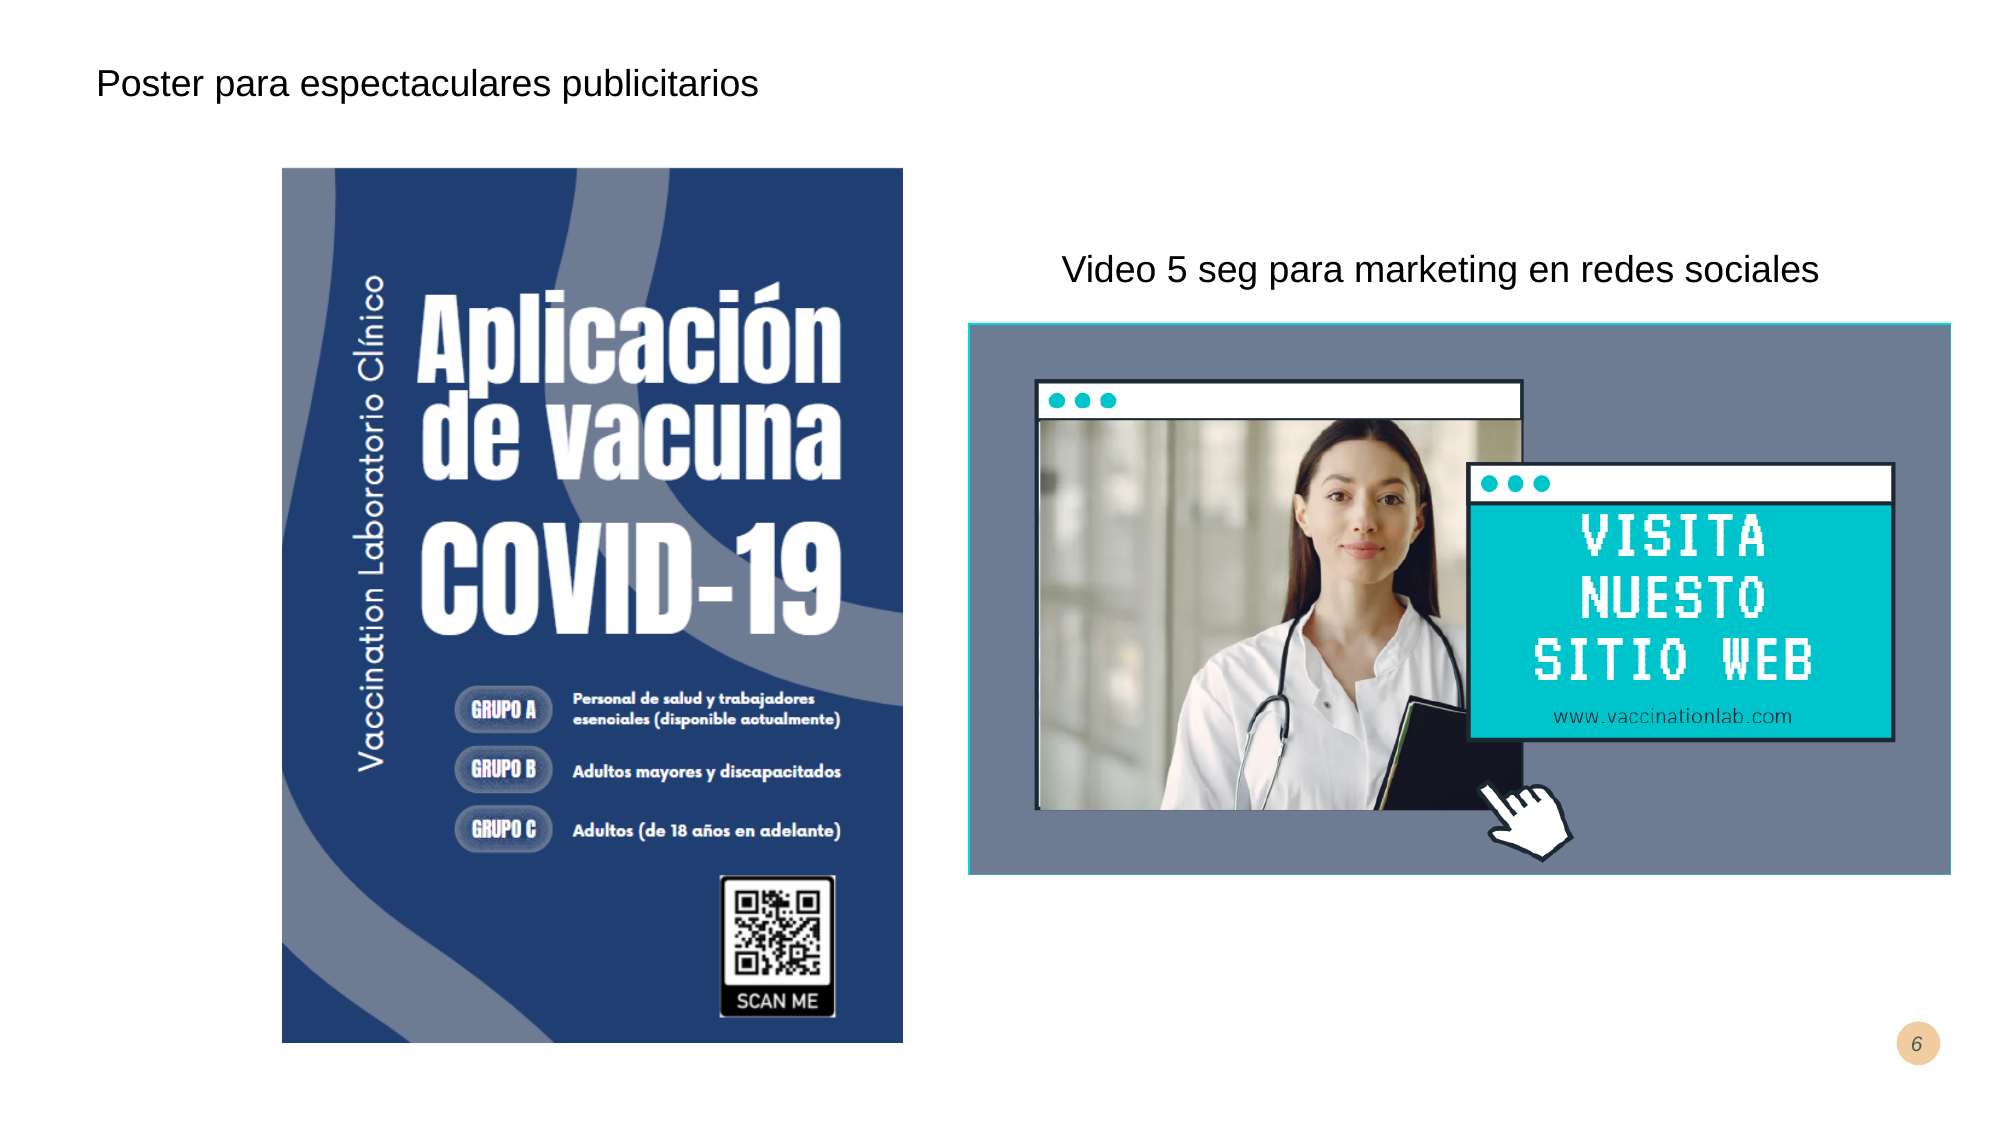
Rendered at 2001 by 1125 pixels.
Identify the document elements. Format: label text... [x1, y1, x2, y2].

text_box Poster para espectaculares publicitarios [81, 51, 822, 112]
picture [968, 321, 1951, 875]
slide_number 6 [1878, 1012, 1938, 1073]
text_box Video 5 seg para marketing en redes sociales [1046, 237, 1924, 298]
picture [282, 167, 903, 1043]
